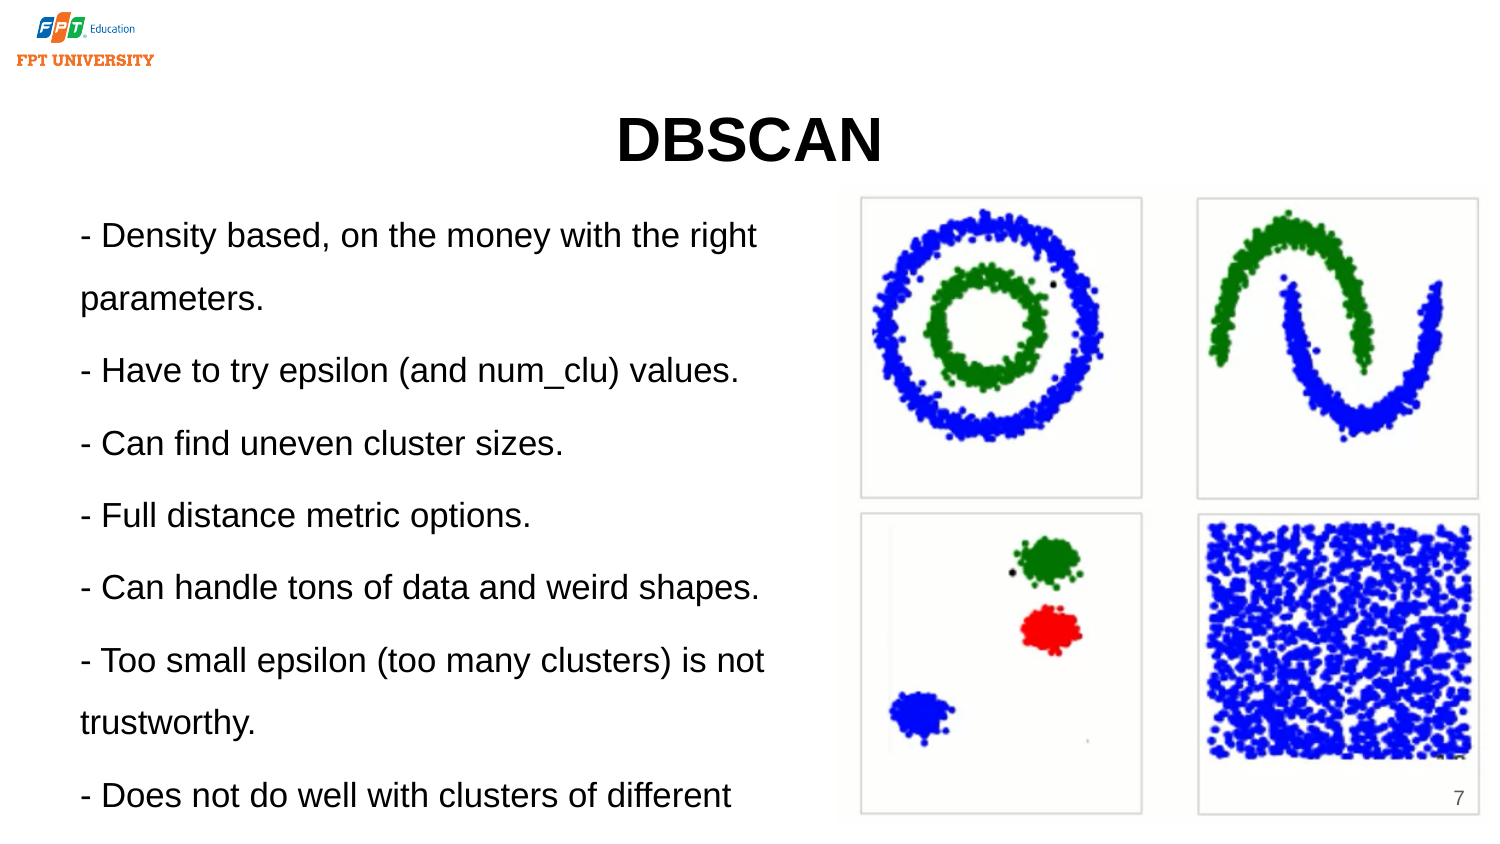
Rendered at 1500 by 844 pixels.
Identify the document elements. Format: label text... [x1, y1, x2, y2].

list - Density based, on the money with the right parameters. - Have to try epsilon (and num_clu) values. - Can find uneven cluster sizes. - Full distance metric options. - Can handle tons of data and weird shapes. - Too small epsilon (too many clusters) is not trustworthy. - Does not do well with clusters of different [65, 176, 838, 832]
title DBSCAN [51, 72, 1449, 167]
picture [11, 1, 160, 77]
picture [837, 184, 1490, 824]
